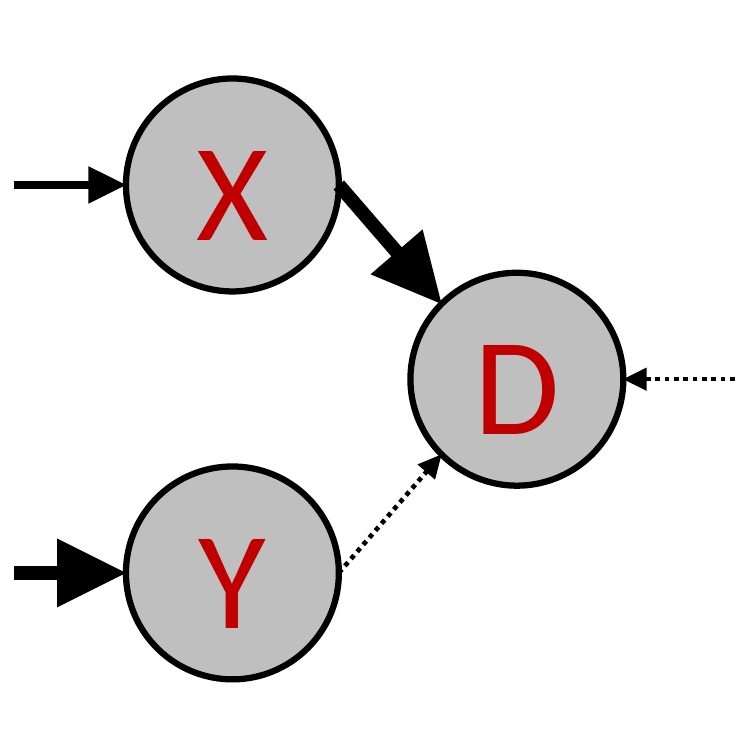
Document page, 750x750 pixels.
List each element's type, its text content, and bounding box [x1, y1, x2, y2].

text_box X [124, 77, 340, 293]
text_box D [409, 271, 625, 487]
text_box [338, 454, 442, 573]
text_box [338, 184, 442, 304]
text_box Y [124, 465, 340, 681]
